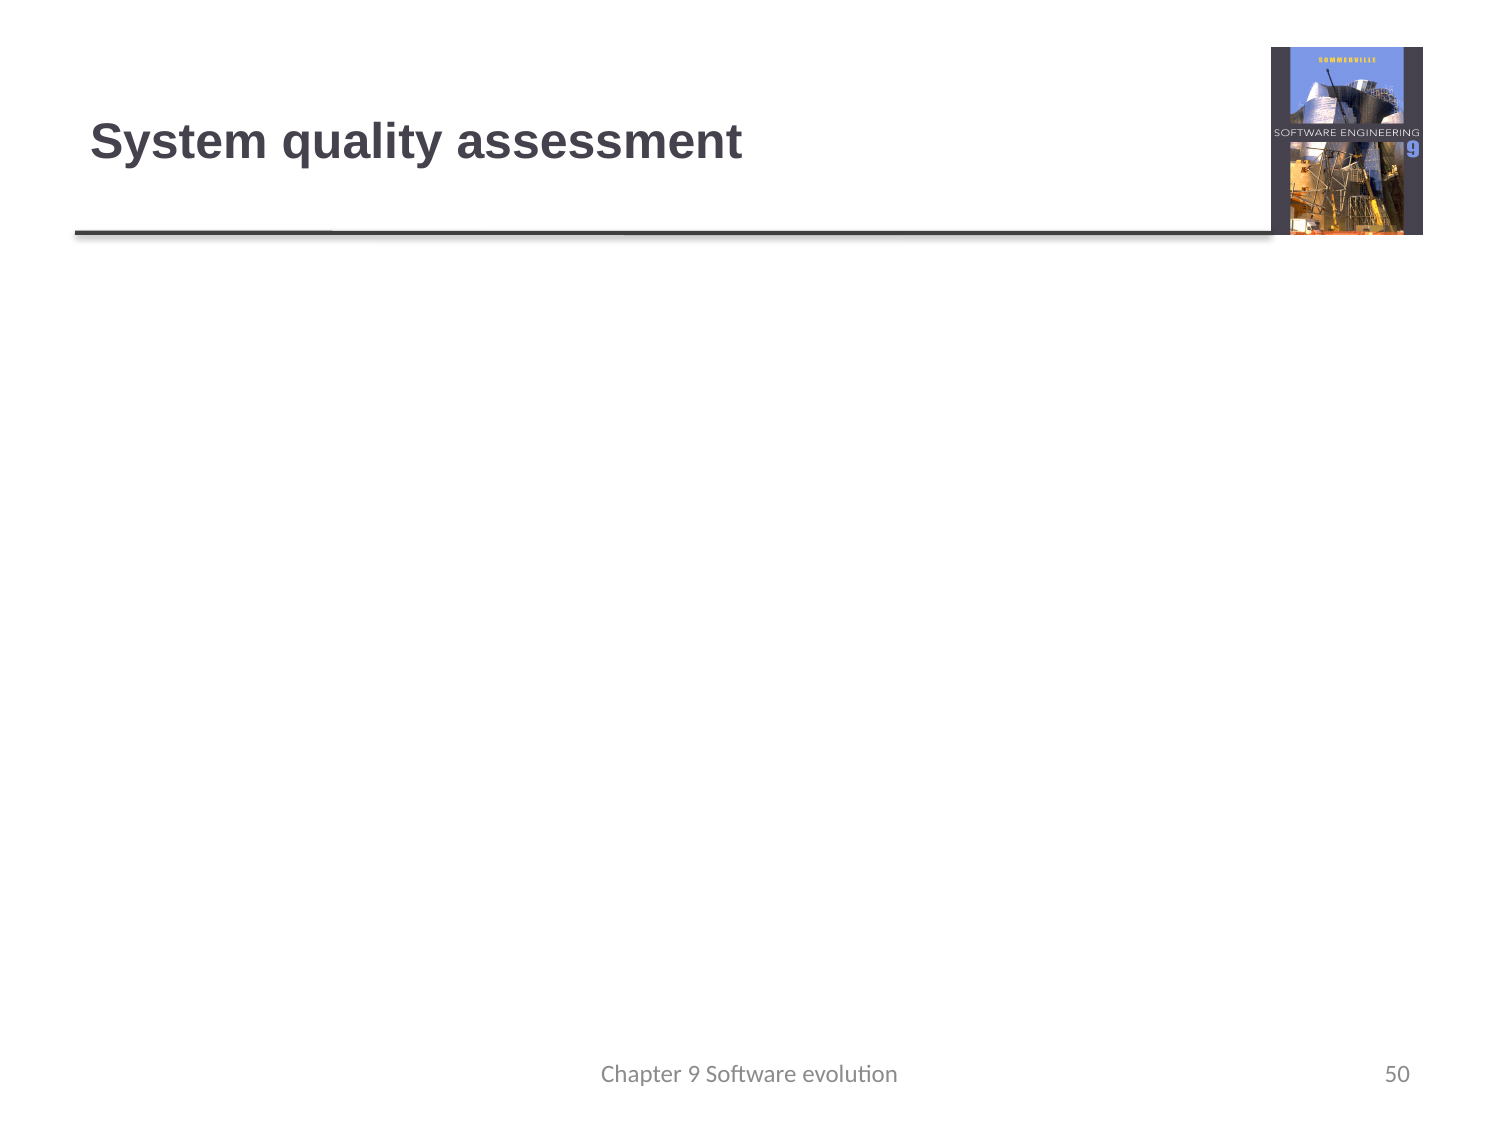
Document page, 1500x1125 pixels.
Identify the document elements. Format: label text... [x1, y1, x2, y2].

footer Chapter 9 Software evolution [512, 1042, 988, 1103]
picture [1272, 47, 1423, 235]
title System quality assessment [74, 44, 1272, 233]
slide_number 50 [1074, 1042, 1425, 1103]
